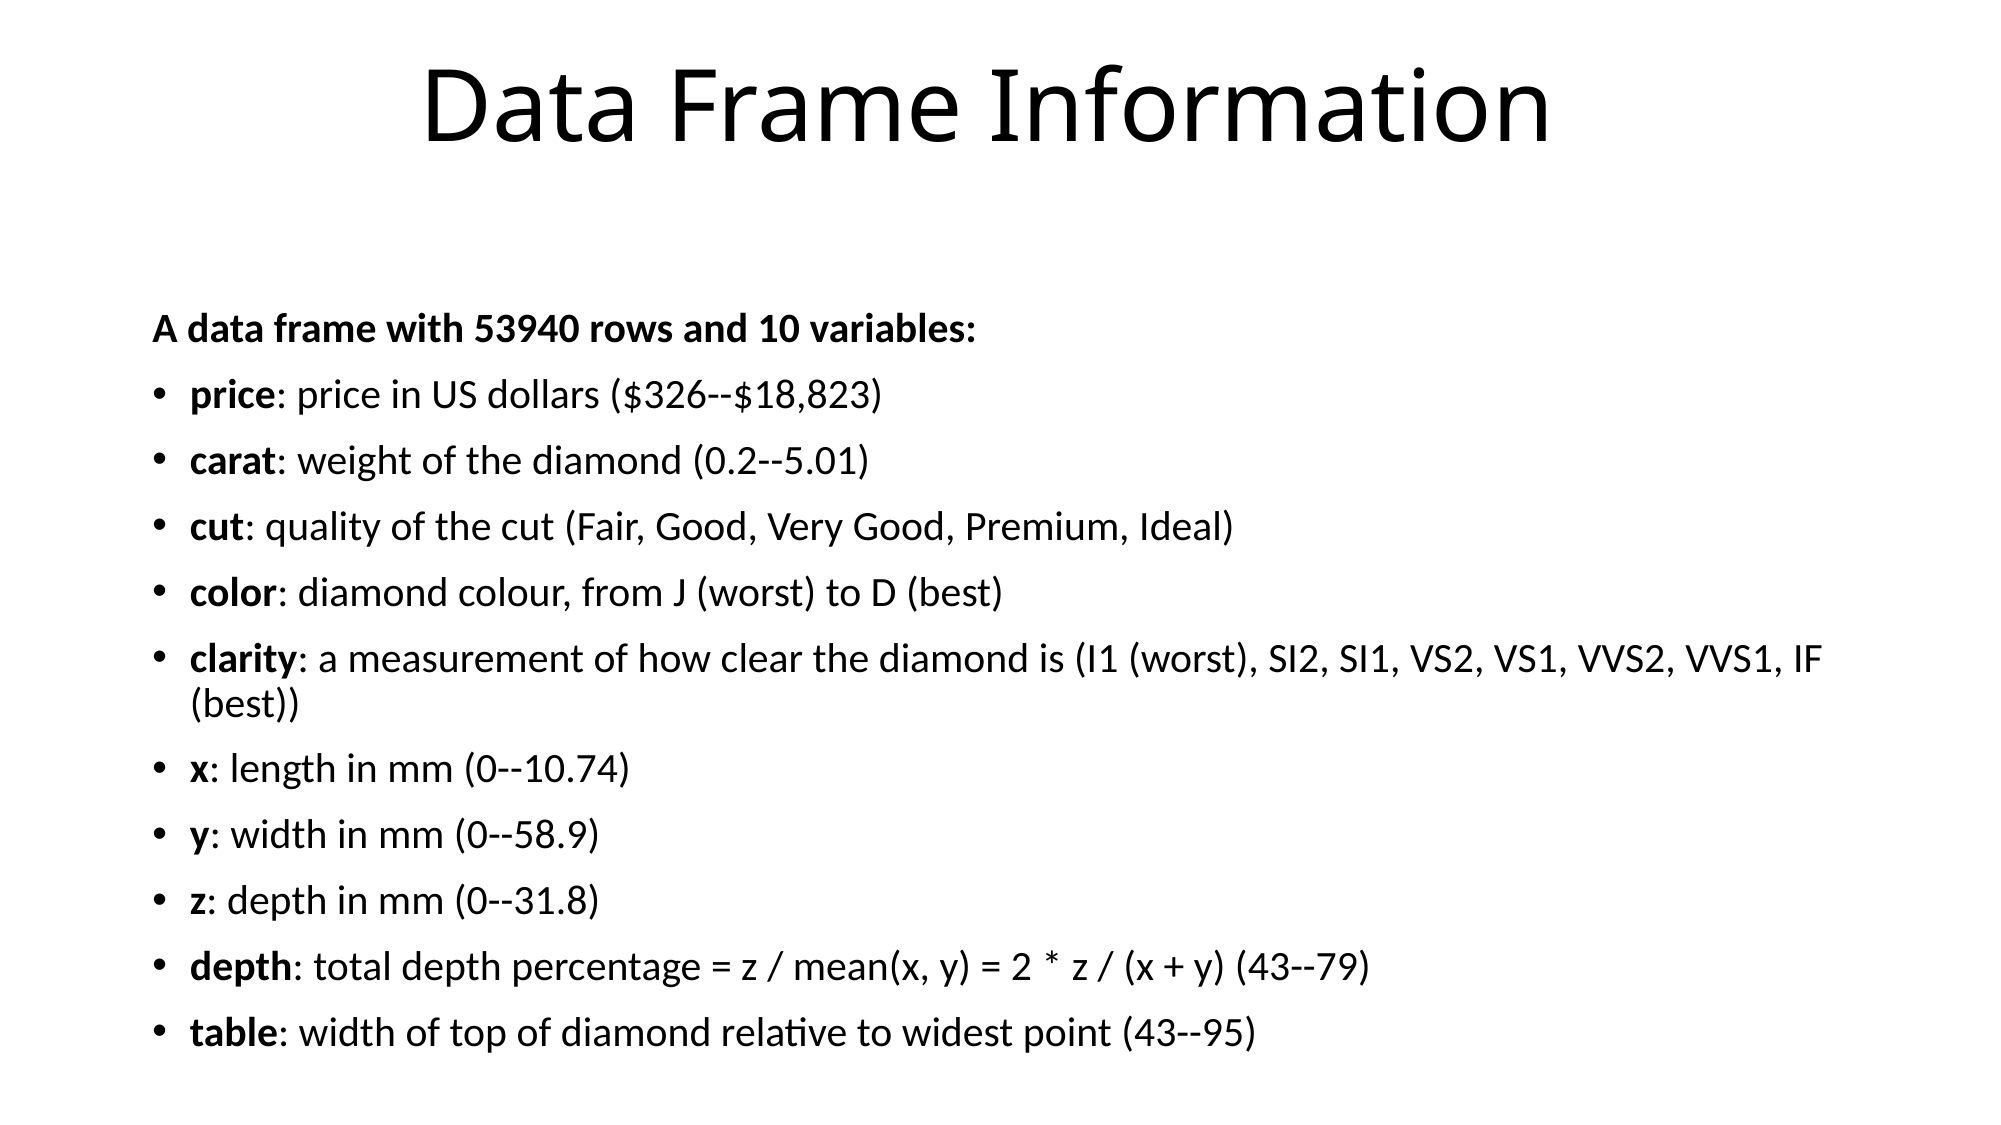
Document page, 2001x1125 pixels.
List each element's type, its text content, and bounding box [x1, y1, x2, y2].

title Data Frame Information [137, 0, 1863, 218]
list A data frame with 53940 rows and 10 variables: price: price in US dollars ($326--$18,823) carat: weight of the diamond (0.2--5.01) cut: quality of the cut (Fair, Good, Very Good, Premium, Ideal) color: diamond colour, from J (worst) to D (best) clarity: a measurement of how clear the diamond is (I1 (worst), SI2, SI1, VS2, VS1, VVS2, VVS1, IF (best)) x: length in mm (0--10.74) y: width in mm (0--58.9) z: depth in mm (0--31.8) depth: total depth percentage = z / mean(x, y) = 2 * z / (x + y) (43--79) table: width of top of diamond relative to widest point (43--95) [137, 299, 1863, 1014]
